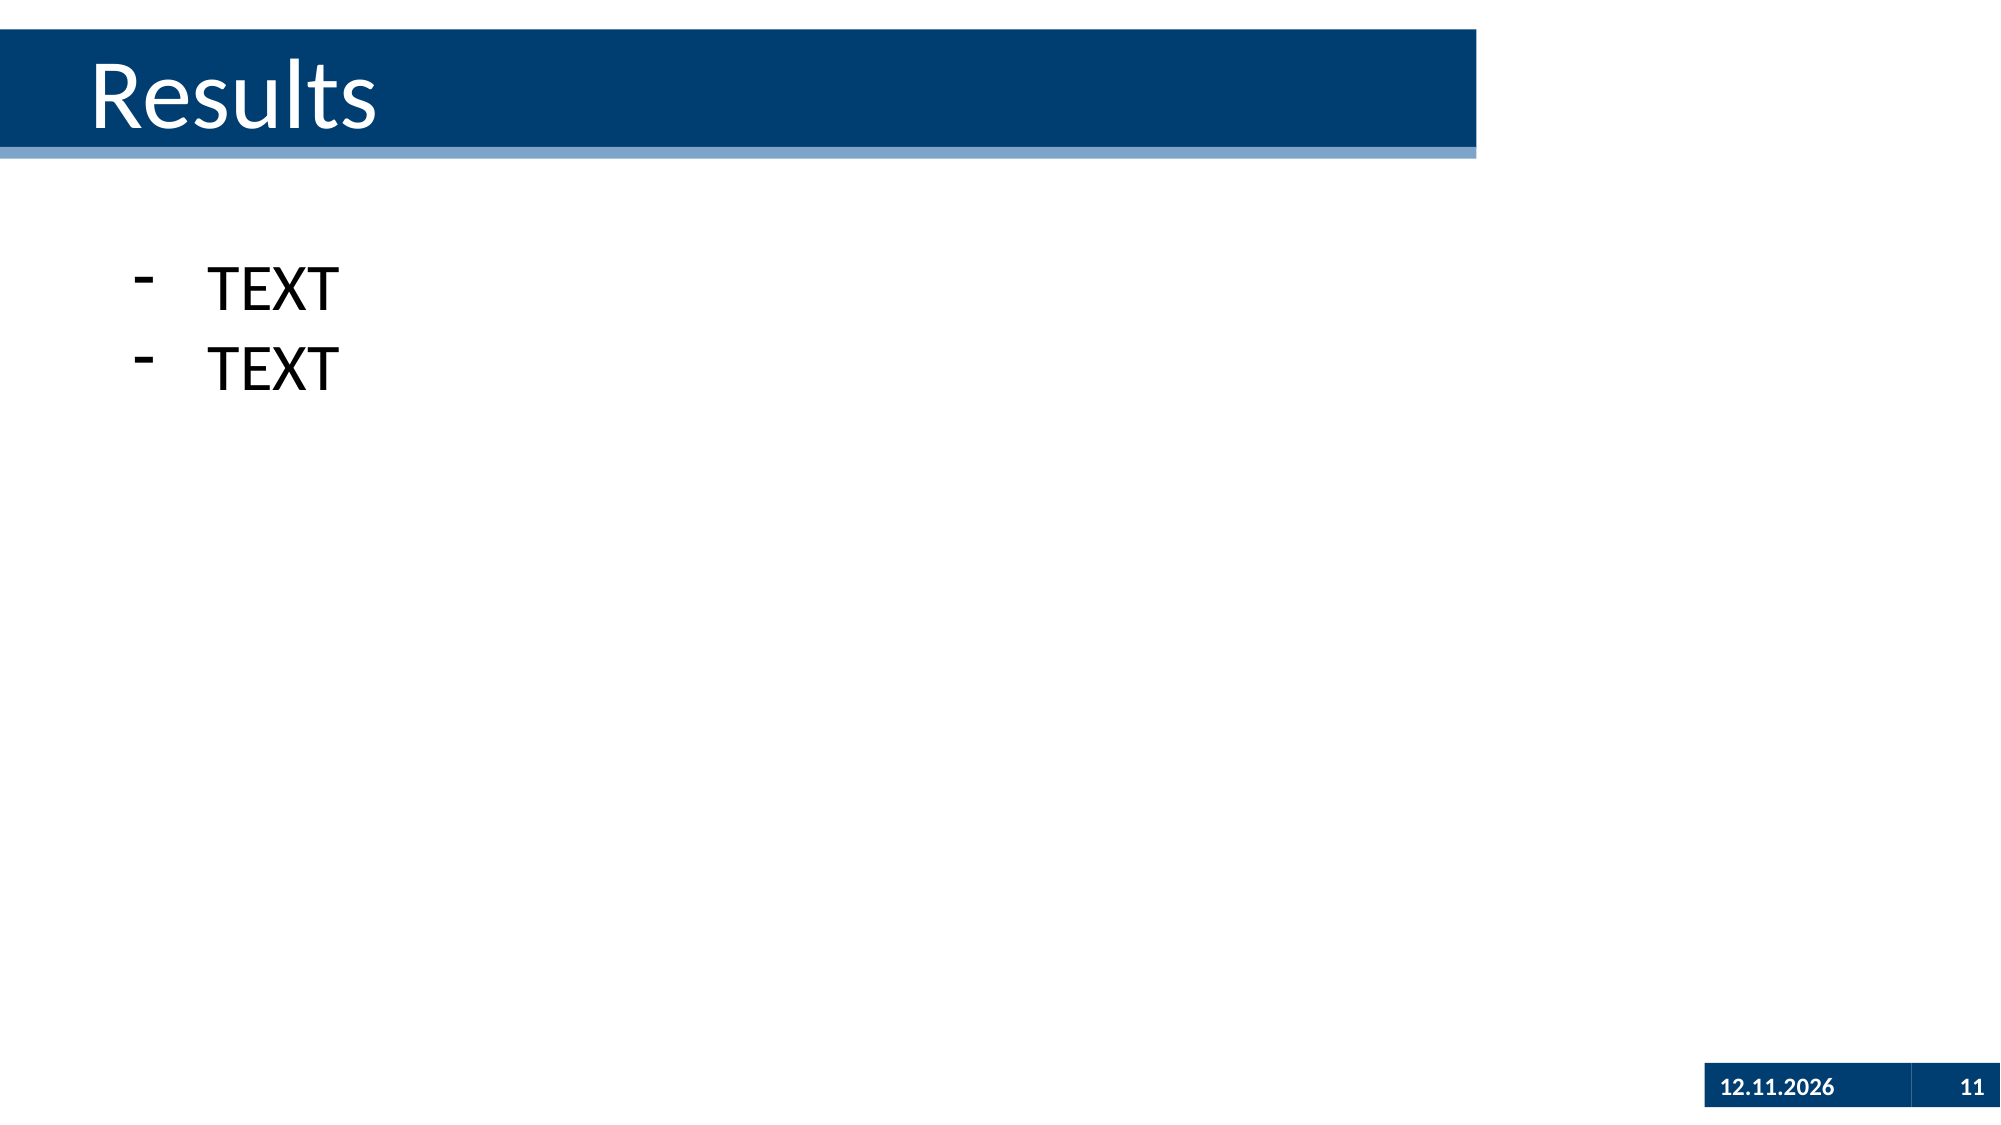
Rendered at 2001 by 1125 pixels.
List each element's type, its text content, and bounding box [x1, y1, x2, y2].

text_box 01.11.2022 [1704, 1062, 1912, 1108]
slide_number 11 [1912, 1062, 2000, 1108]
text_box TEXT TEXT [118, 236, 1772, 411]
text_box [0, 29, 1477, 159]
